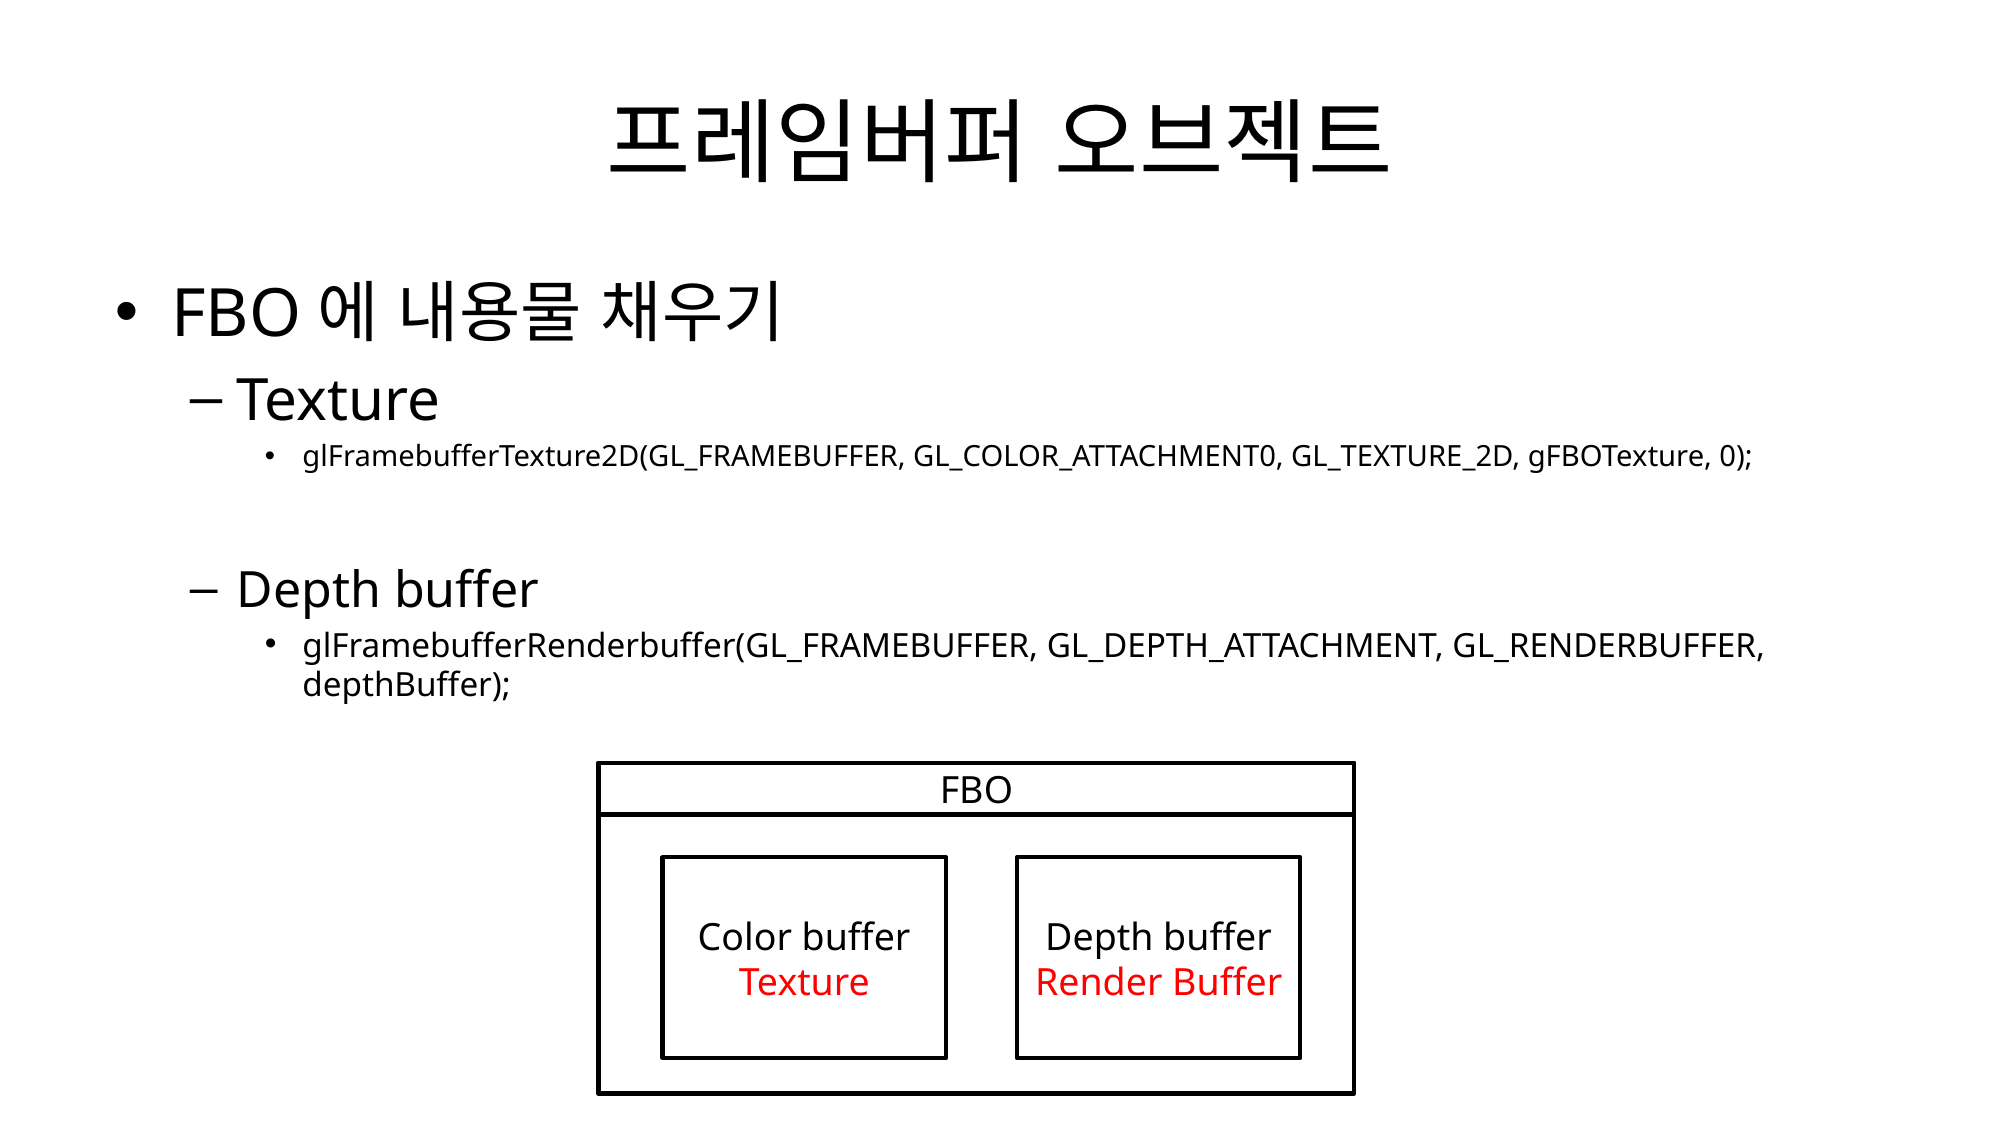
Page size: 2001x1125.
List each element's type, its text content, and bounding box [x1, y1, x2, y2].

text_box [598, 762, 1355, 1094]
list FBO에 내용물 채우기 Texture glFramebufferTexture2D(GL_FRAMEBUFFER, GL_COLOR_ATTACHMENT0, GL_TEXTURE_2D, gFBOTexture, 0); Depth buffer glFramebufferRenderbuffer(GL_FRAMEBUFFER, GL_DEPTH_ATTACHMENT, GL_RENDERBUFFER, depthBuffer); [99, 262, 1900, 1005]
title 프레임버퍼 오브젝트 [99, 45, 1900, 233]
